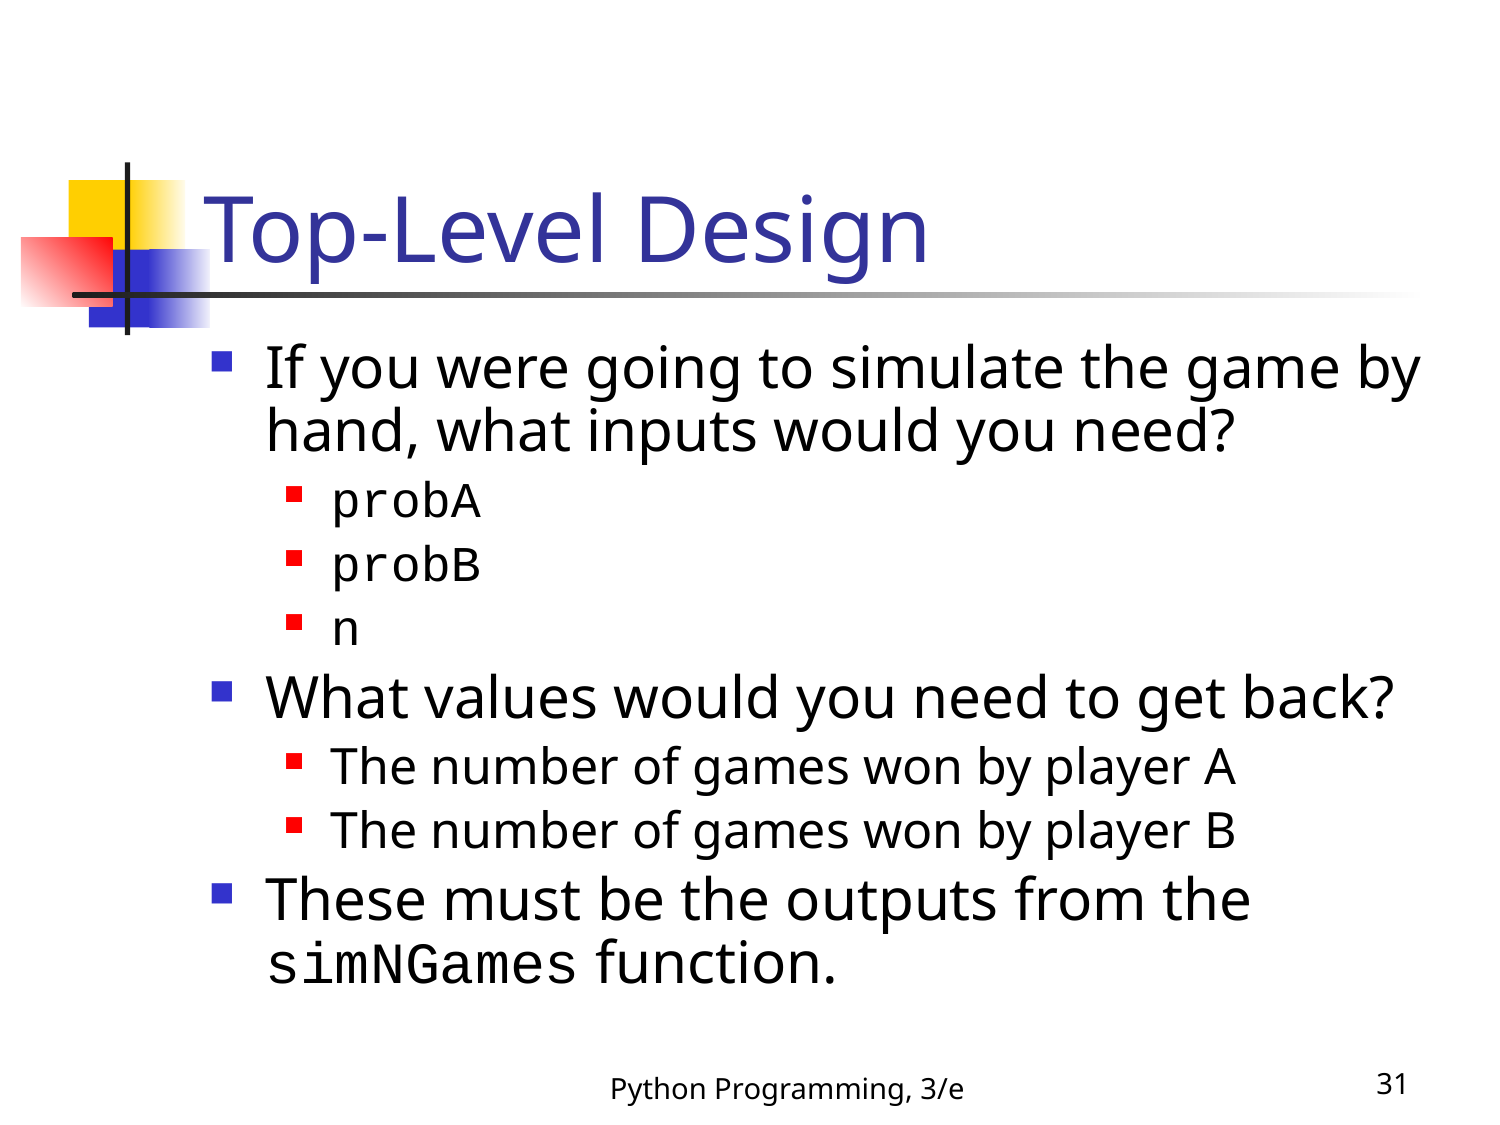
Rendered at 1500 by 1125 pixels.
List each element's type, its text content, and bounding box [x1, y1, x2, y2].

footer Python Programming, 3/e [549, 1037, 1026, 1113]
title Top-Level Design [188, 101, 1468, 289]
slide_number 31 [1112, 1037, 1426, 1113]
list If you were going to simulate the game by hand, what inputs would you need? probA probB n What values would you need to get back? The number of games won by player A The number of games won by player B These must be the outputs from the simNGames function. [193, 331, 1469, 1006]
